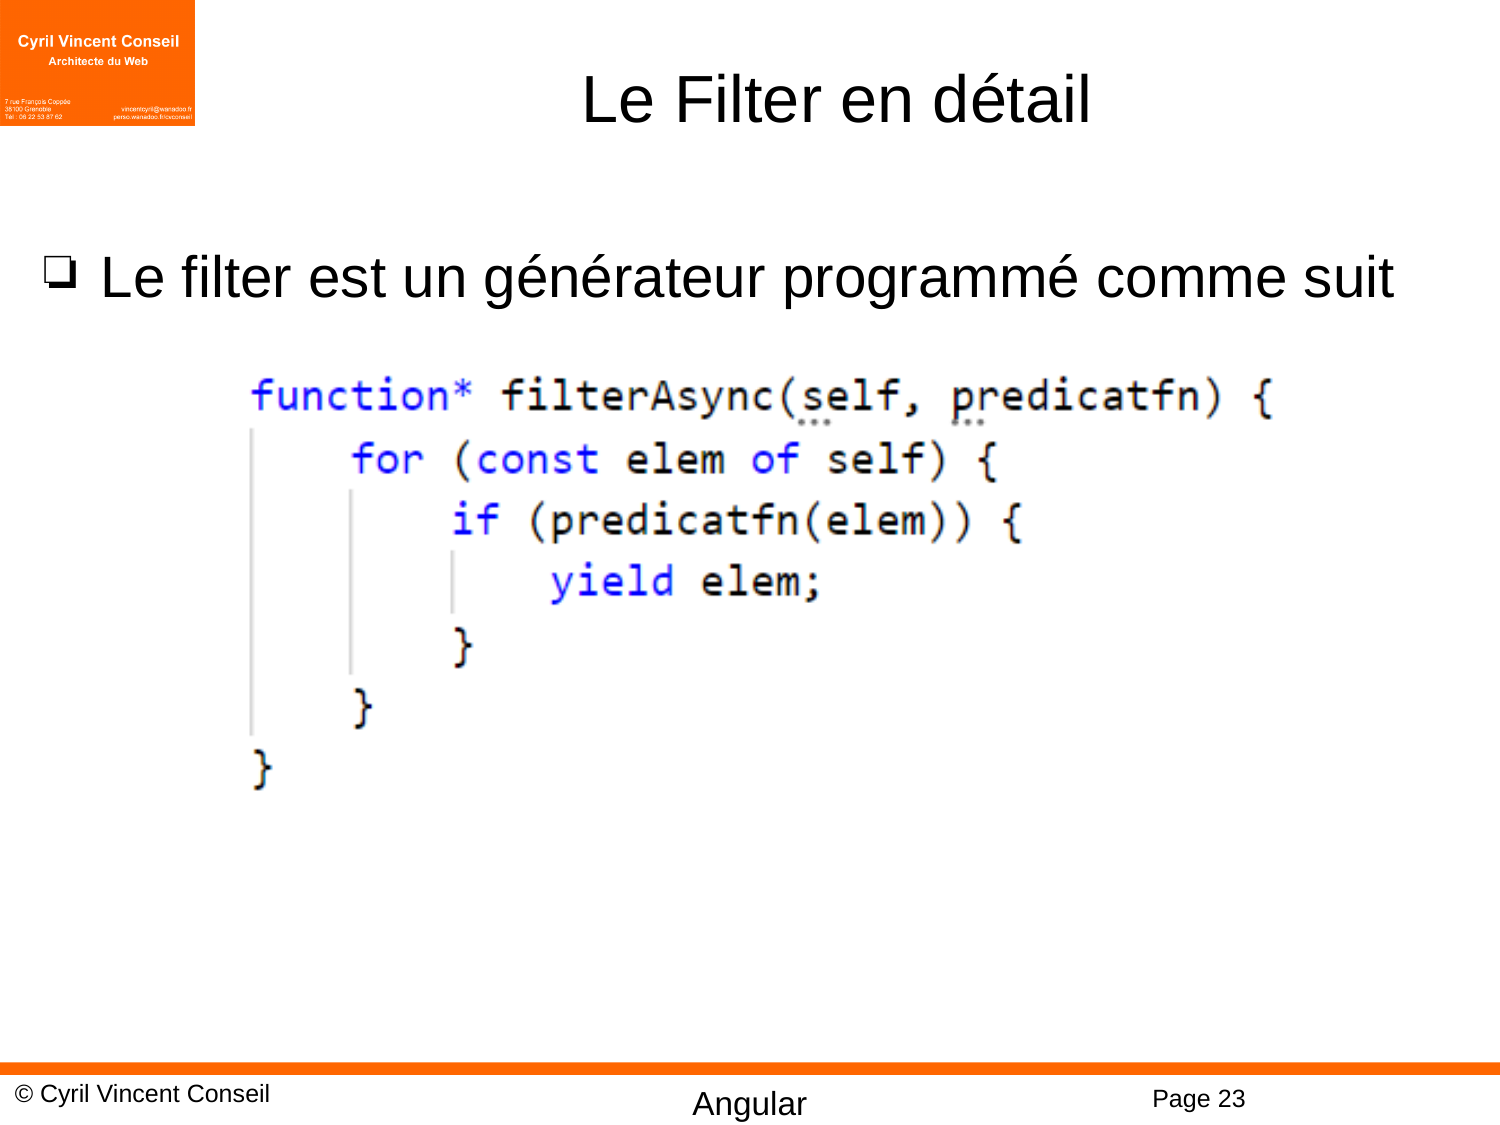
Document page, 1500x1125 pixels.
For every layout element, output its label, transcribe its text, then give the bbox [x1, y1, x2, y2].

picture [0, 0, 195, 126]
picture [229, 361, 1343, 811]
title Le Filter en détail [194, 2, 1480, 190]
list Le filter est un générateur programmé comme suit [29, 231, 1468, 1059]
